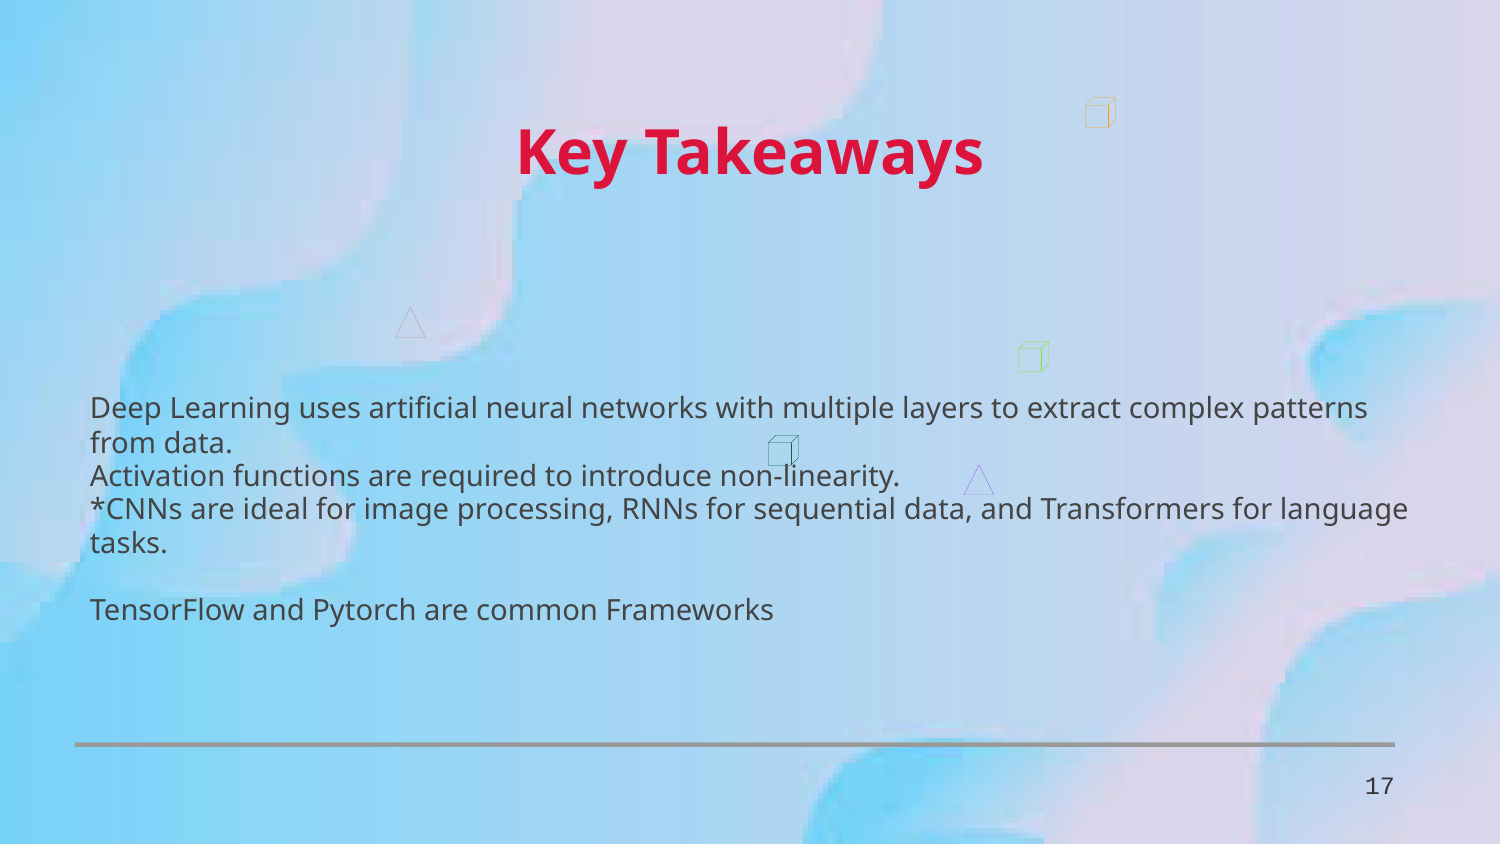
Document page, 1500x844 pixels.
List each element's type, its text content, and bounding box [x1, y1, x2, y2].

text_box Key Takeaways [74, 74, 1425, 225]
picture [0, 0, 1500, 844]
text_box [74, 742, 1395, 747]
text_box Deep Learning uses artificial neural networks with multiple layers to extract complex patterns from data. Activation functions are required to introduce non-linearity. *CNNs are ideal for image processing, RNNs for sequential data, and Transformers for language tasks. TensorFlow and Pytorch are common Frameworks [74, 270, 1425, 777]
